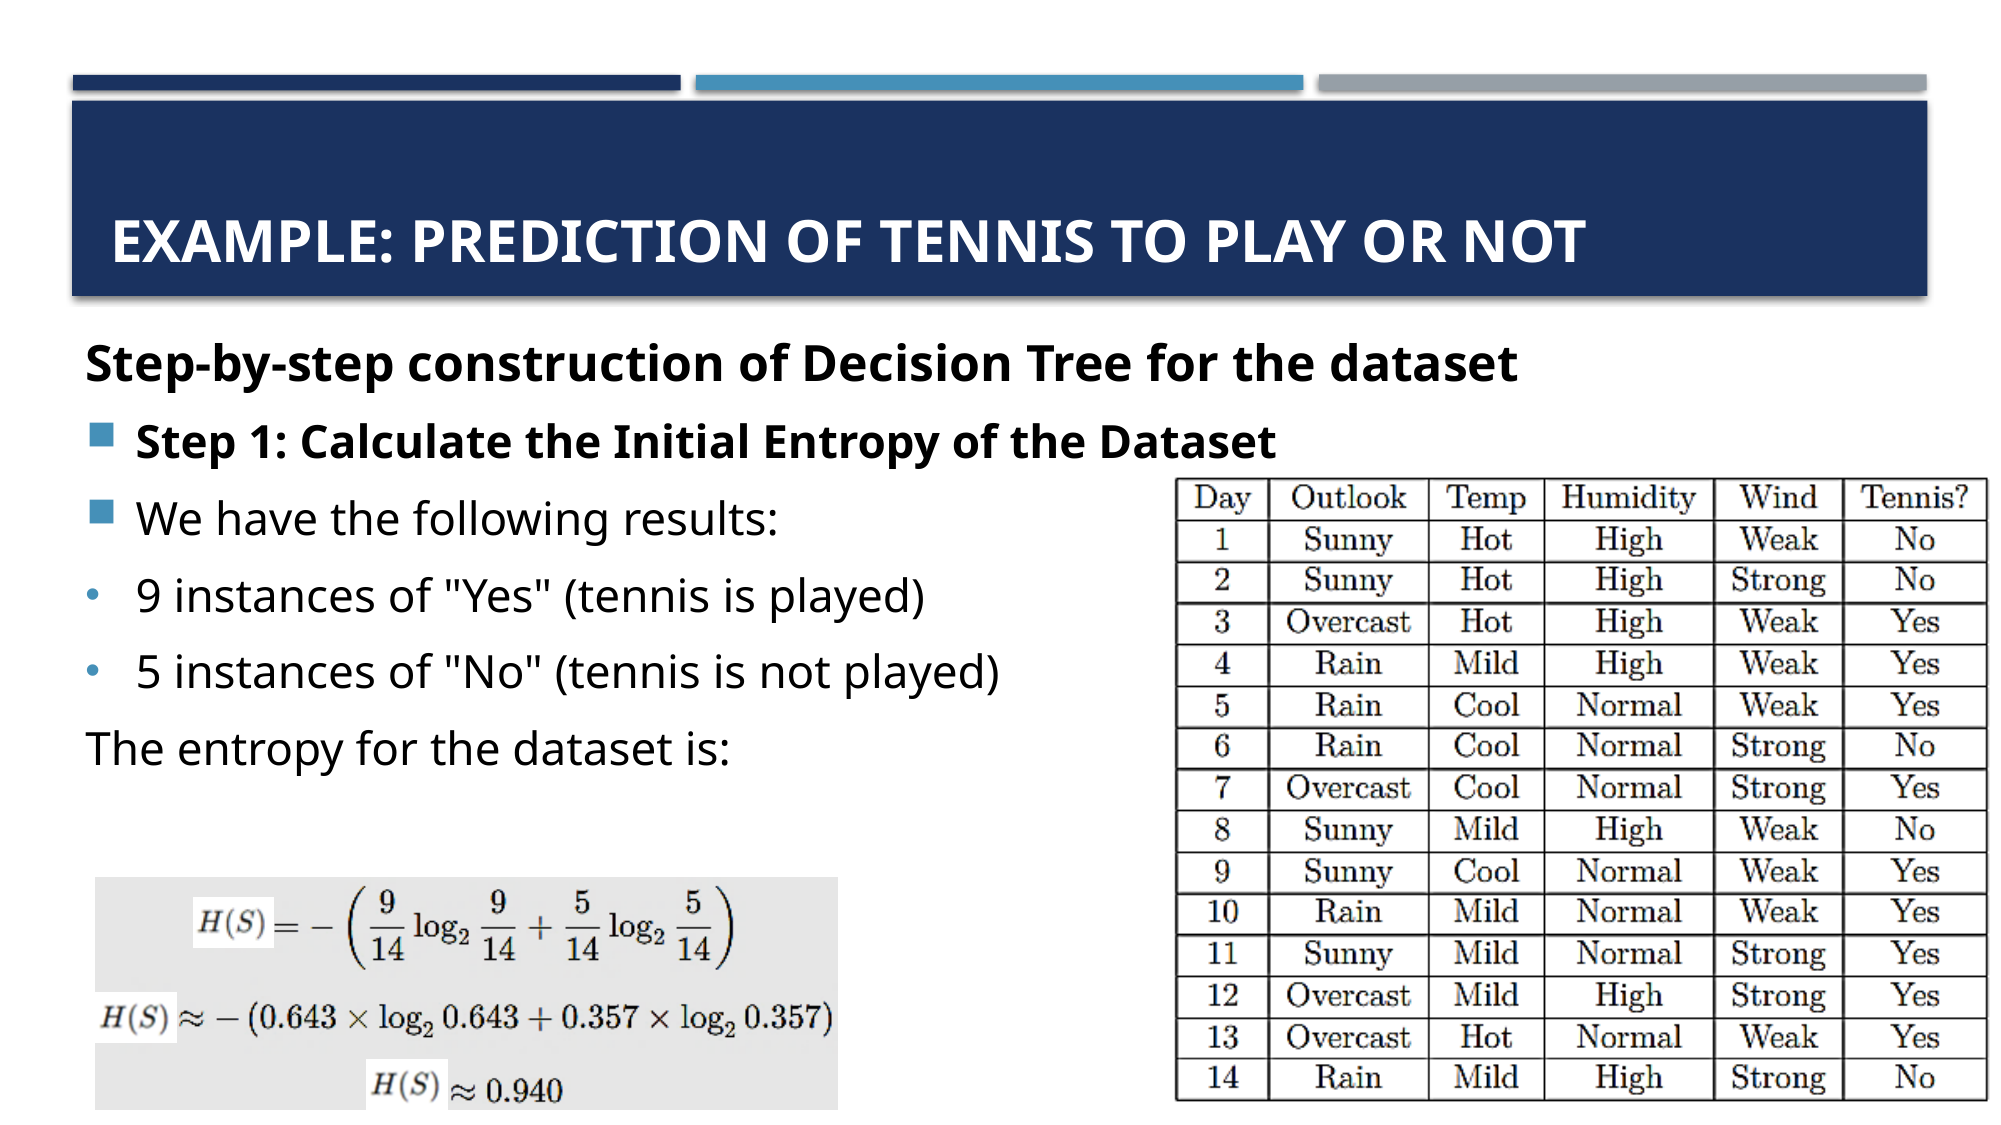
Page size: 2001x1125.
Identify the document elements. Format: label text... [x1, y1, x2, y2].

picture [1161, 462, 2000, 1110]
title Example: prediction of tennis to play or not [95, 115, 1905, 282]
picture [94, 877, 838, 1110]
list Step-by-step construction of Decision Tree for the dataset Step 1: Calculate the Initial Entropy of the Dataset We have the following results: 9 instances of "Yes" (tennis is played) 5 instances of "No" (tennis is not played) The entropy for the dataset is: [70, 305, 1975, 1096]
